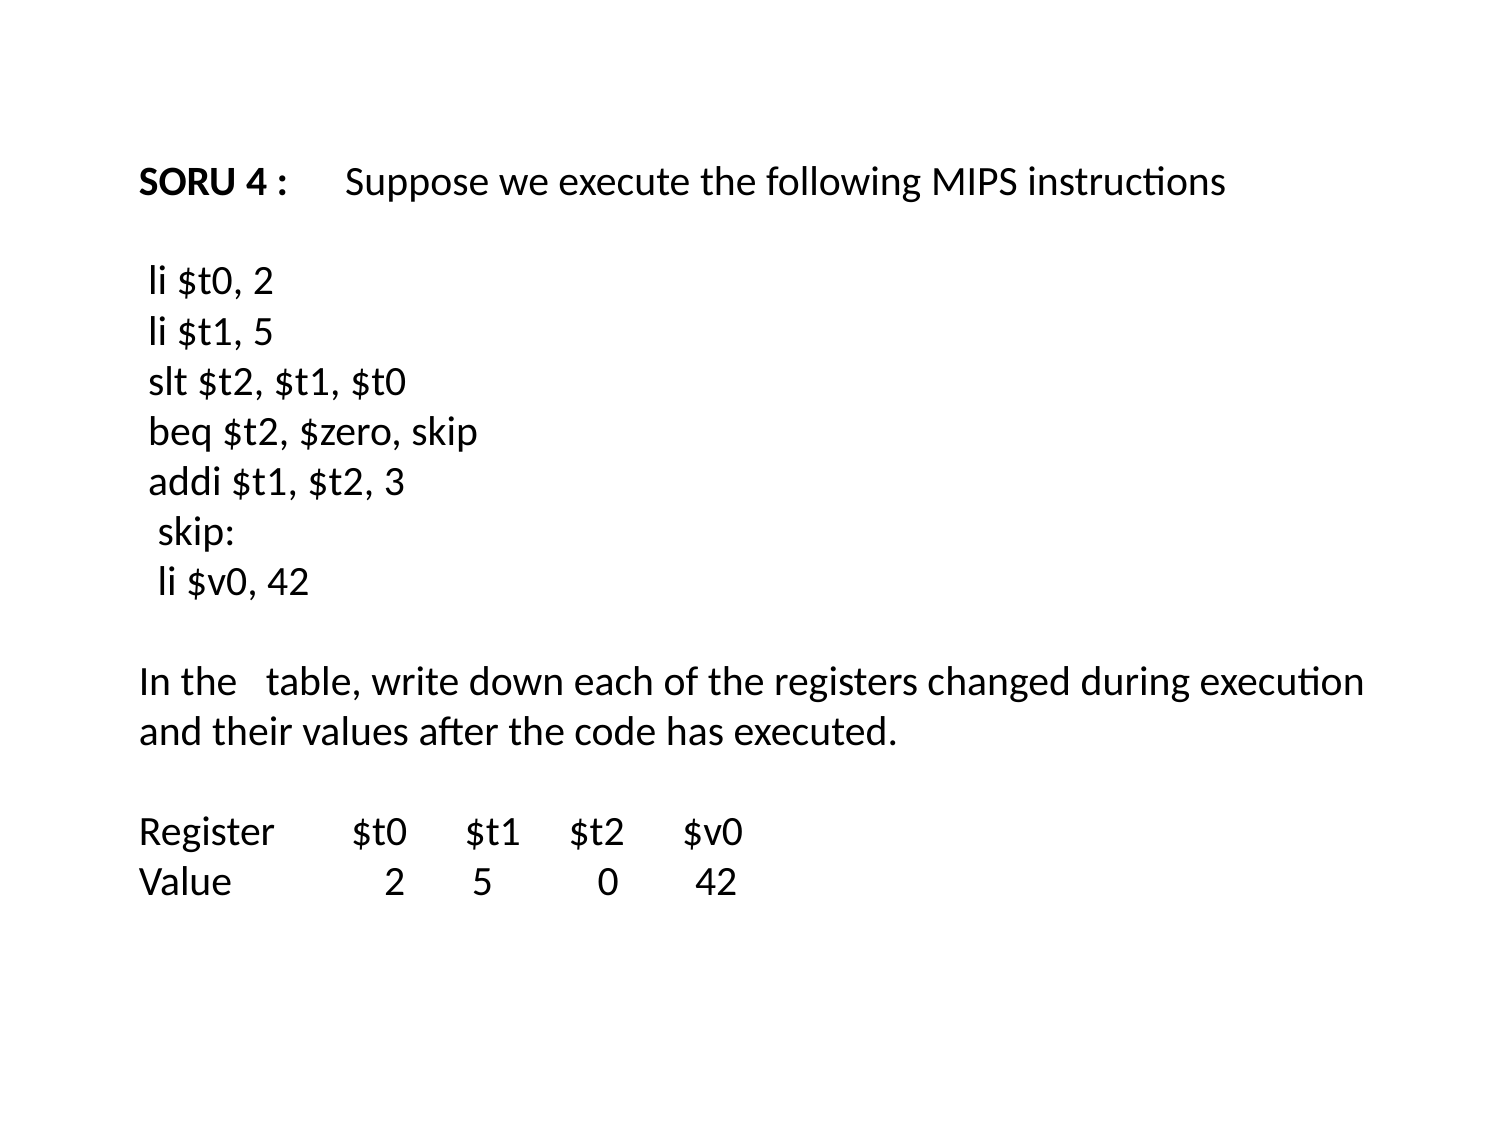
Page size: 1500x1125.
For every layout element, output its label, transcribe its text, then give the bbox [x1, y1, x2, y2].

text_box SORU 4 : Suppose we execute the following MIPS instructions li $t0, 2 li $t1, 5 slt $t2, $t1, $t0 beq $t2, $zero, skip addi $t1, $t2, 3 skip: li $v0, 42 In the table, write down each of the registers changed during execution and their values after the code has executed. Register $t0 $t1 $t2 $v0 Value 2 5 0 42 [123, 145, 1424, 911]
